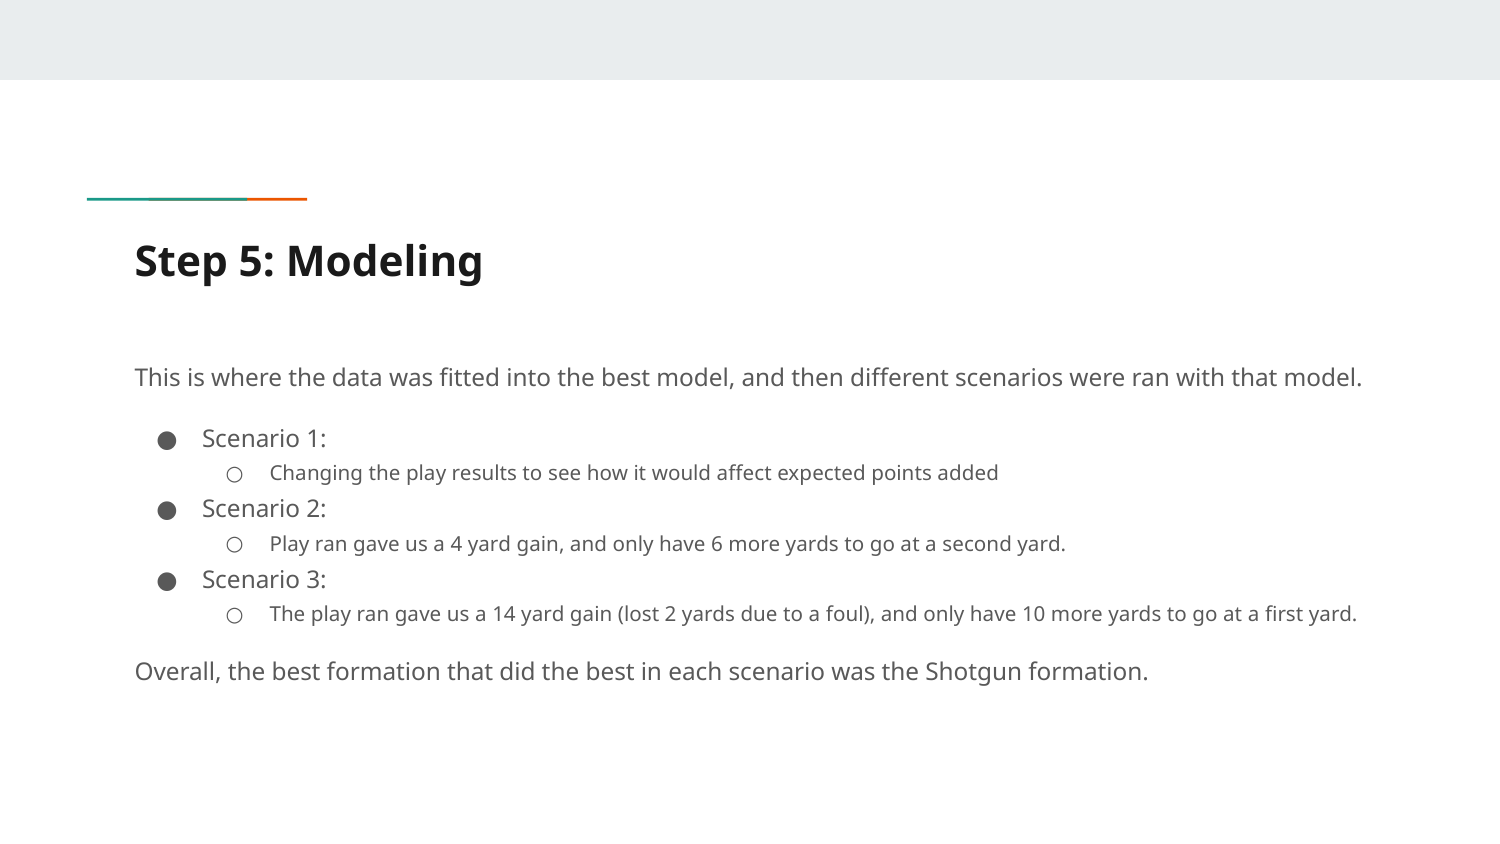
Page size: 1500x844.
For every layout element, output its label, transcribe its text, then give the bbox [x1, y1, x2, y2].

list This is where the data was fitted into the best model, and then different scenarios were ran with that model. Scenario 1: Changing the play results to see how it would affect expected points added Scenario 2: Play ran gave us a 4 yard gain, and only have 6 more yards to go at a second yard. Scenario 3: The play ran gave us a 14 yard gain (lost 2 yards due to a foul), and only have 10 more yards to go at a first yard. Overall, the best formation that did the best in each scenario was the Shotgun formation. [119, 341, 1381, 712]
title Step 5: Modeling [119, 216, 1381, 305]
